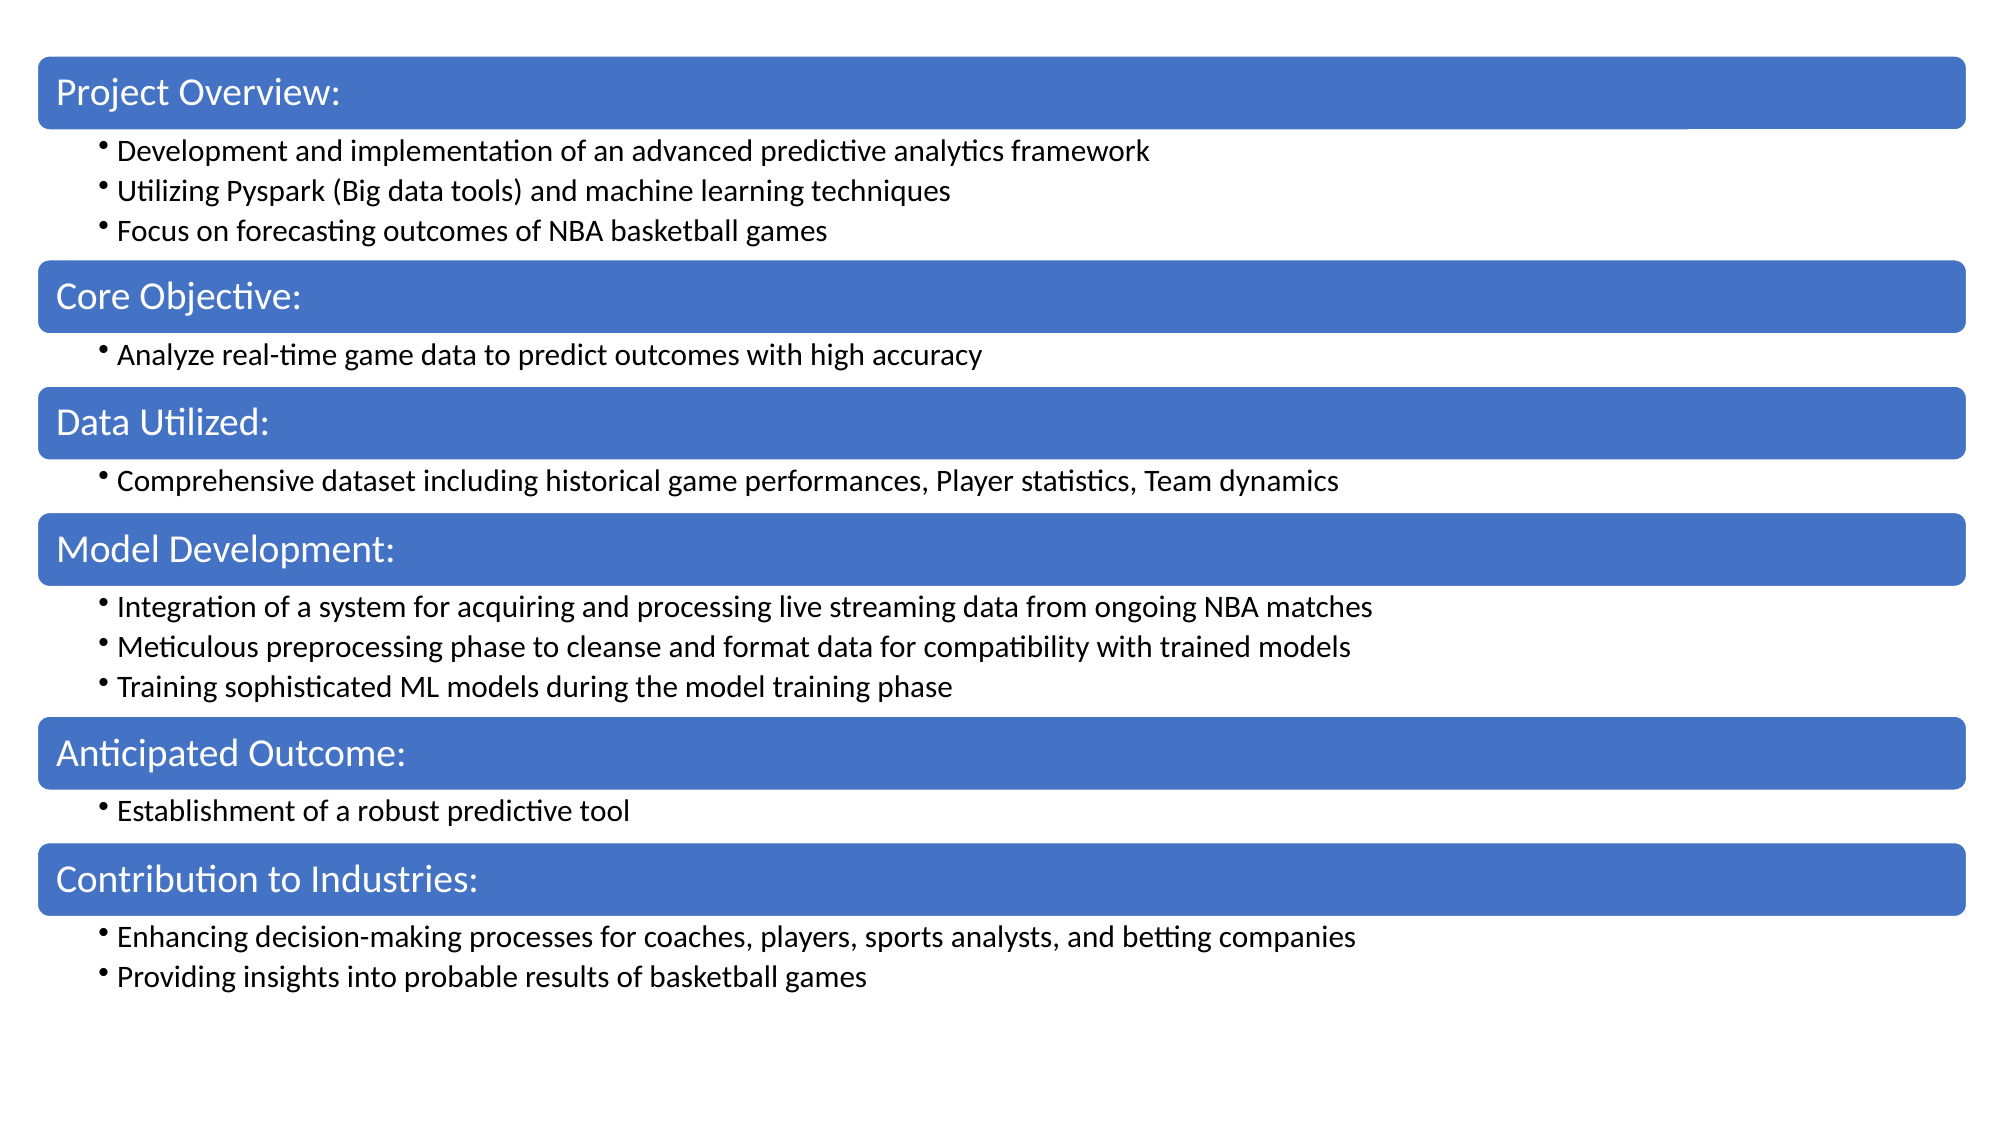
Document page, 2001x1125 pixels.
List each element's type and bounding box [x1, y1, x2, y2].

text_box [36, 43, 1967, 1049]
